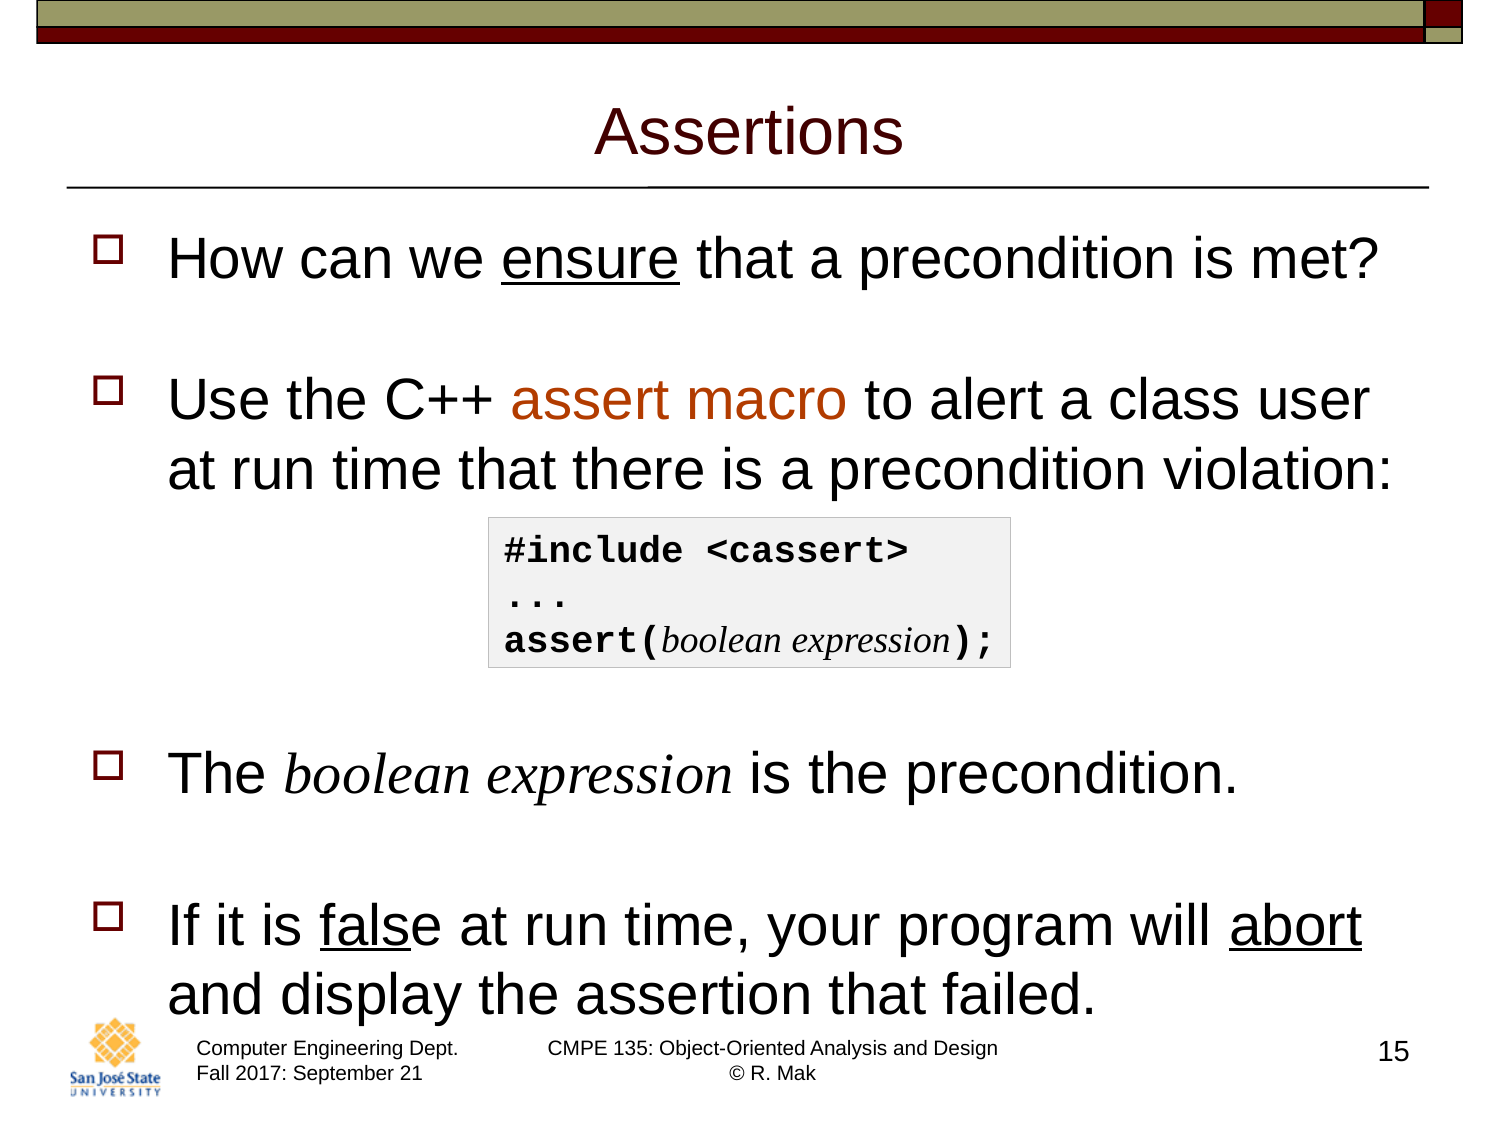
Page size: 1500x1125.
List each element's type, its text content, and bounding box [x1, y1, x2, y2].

picture [60, 1012, 166, 1112]
text_box #include <cassert> ... assert(boolean expression); [488, 517, 1011, 668]
title Assertions [75, 67, 1425, 175]
slide_number 15 [1335, 1025, 1425, 1100]
list How can we ensure that a precondition is met? Use the C++ assert macro to alert a class user at run time that there is a precondition violation: The boolean expression is the precondition. If it is false at run time, your program will abort and display the assertion that failed. [75, 212, 1425, 998]
